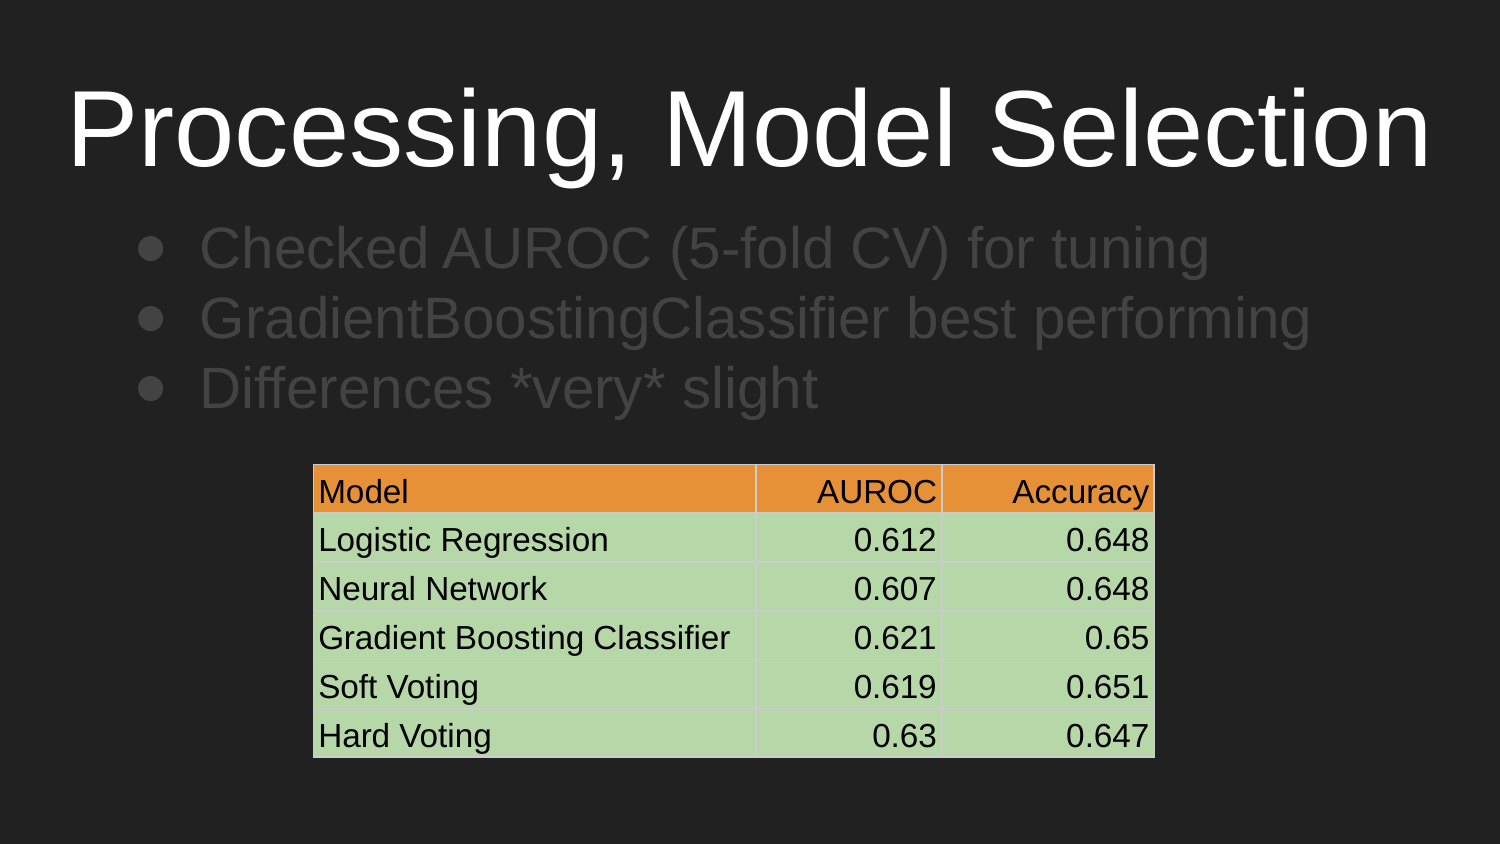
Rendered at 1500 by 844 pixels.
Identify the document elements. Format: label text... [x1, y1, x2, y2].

table_cell 0.648 [943, 514, 1153, 561]
table_cell 0.619 [757, 660, 941, 708]
table_cell 0.651 [943, 660, 1153, 708]
table_cell 0.607 [757, 563, 941, 610]
table_cell 0.65 [943, 612, 1153, 659]
table_cell 0.647 [943, 709, 1153, 756]
table_cell 0.648 [943, 563, 1153, 610]
table_cell Neural Network [314, 563, 755, 610]
table_header Model [314, 465, 755, 512]
text_box Checked AUROC (5-fold CV) for tuning GradientBoostingClassifier best performing Differences *very* slight [109, 195, 1359, 333]
table_header Accuracy [943, 465, 1153, 512]
table_cell Gradient Boosting Classifier [314, 612, 755, 659]
table_cell Logistic Regression [314, 514, 755, 561]
table_cell Soft Voting [314, 660, 755, 708]
text_box Processing, Model Selection [46, 42, 1454, 211]
table_cell Hard Voting [314, 709, 755, 756]
table_header AUROC [757, 465, 941, 512]
table_cell 0.612 [757, 514, 941, 561]
table_cell 0.63 [757, 709, 941, 756]
table_cell 0.621 [757, 612, 941, 659]
